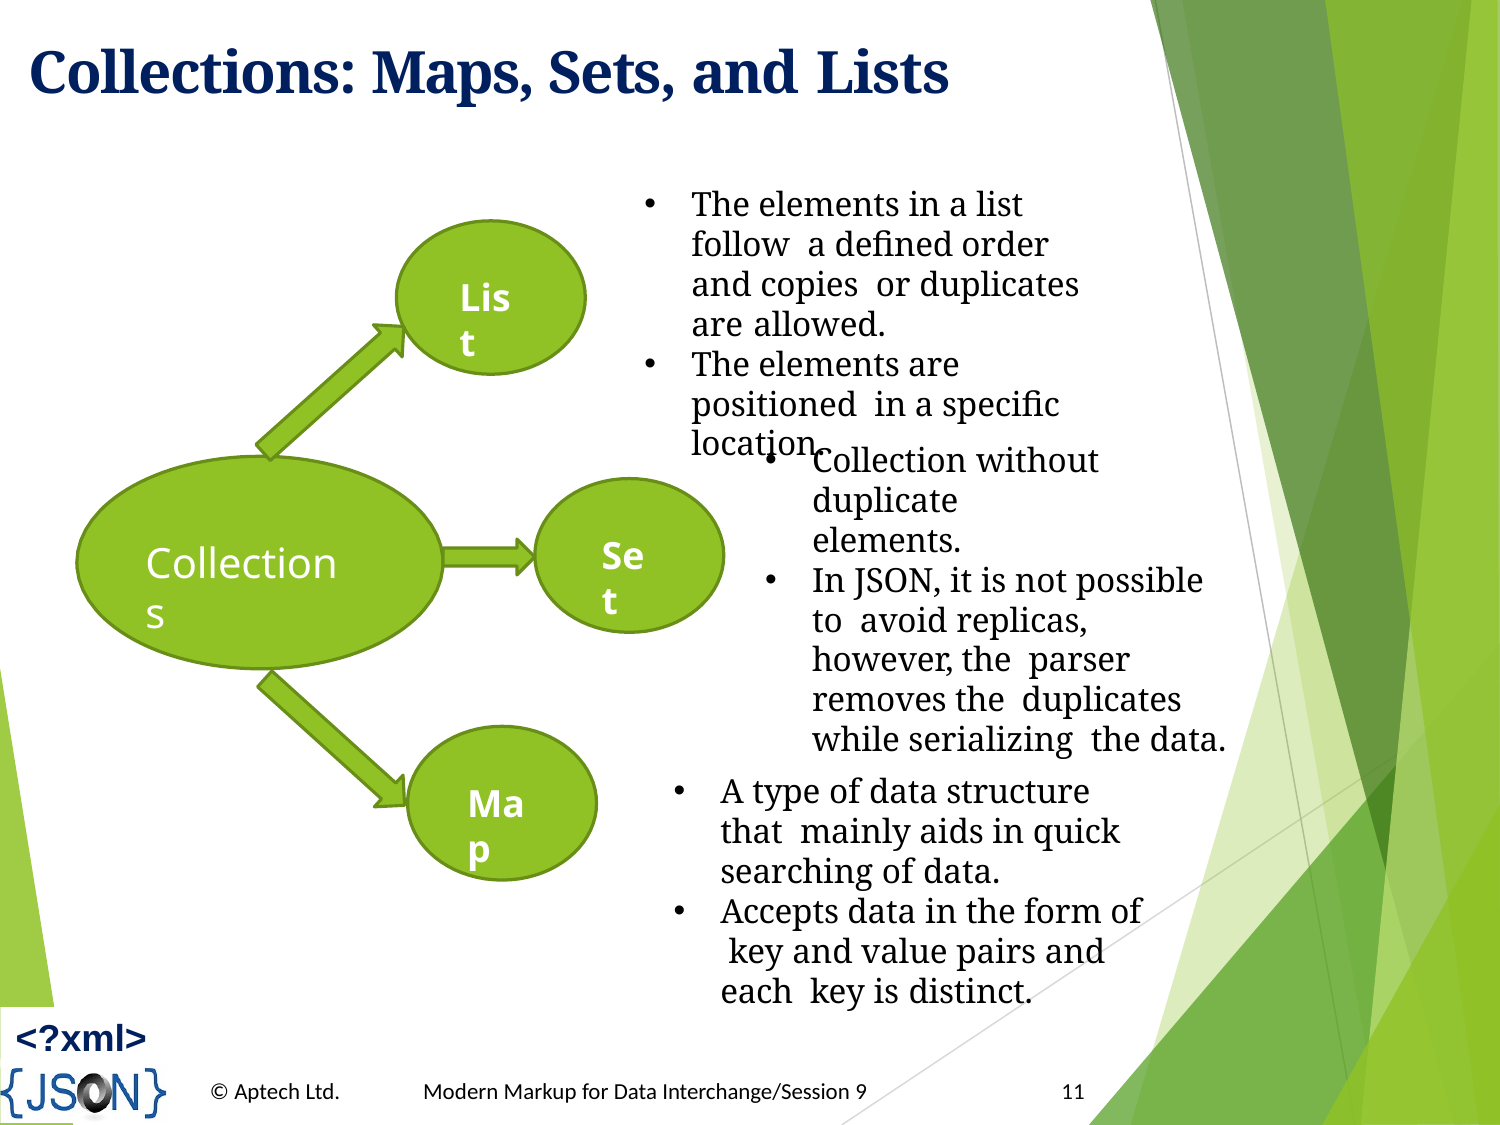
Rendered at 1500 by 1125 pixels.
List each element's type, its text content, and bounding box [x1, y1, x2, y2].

footer © Aptech Ltd. [207, 1080, 343, 1125]
text_box The elements in a list follow a defined order and copies or duplicates are allowed. The elements are positioned in a specific location. [642, 181, 1109, 463]
text_box List [457, 272, 525, 365]
picture [0, 1068, 13, 1123]
picture [149, 1068, 167, 1123]
text_box [534, 478, 724, 633]
slide_number <?xml> [13, 1015, 149, 1125]
text_box Map [464, 777, 539, 870]
title Collections: Maps, Sets, and Lists [26, 33, 979, 224]
text_box [76, 456, 443, 669]
text_box Modern Markup for Data Interchange/Session 9 [421, 1080, 871, 1105]
text_box [396, 220, 586, 375]
text_box Set [599, 529, 660, 622]
text_box [255, 324, 404, 461]
text_box [443, 539, 535, 575]
slide_number 11 [1057, 1080, 1090, 1125]
text_box [257, 670, 405, 807]
text_box Collections [143, 534, 354, 637]
text_box [407, 726, 597, 881]
text_box A type of data structure that mainly aids in quick searching of data. Accepts data in the form of key and value pairs and each key is distinct. [671, 768, 1145, 1010]
text_box Collection without duplicate elements. In JSON, it is not possible to avoid replicas, however, the parser removes the duplicates while serializing the data. [762, 437, 1235, 759]
